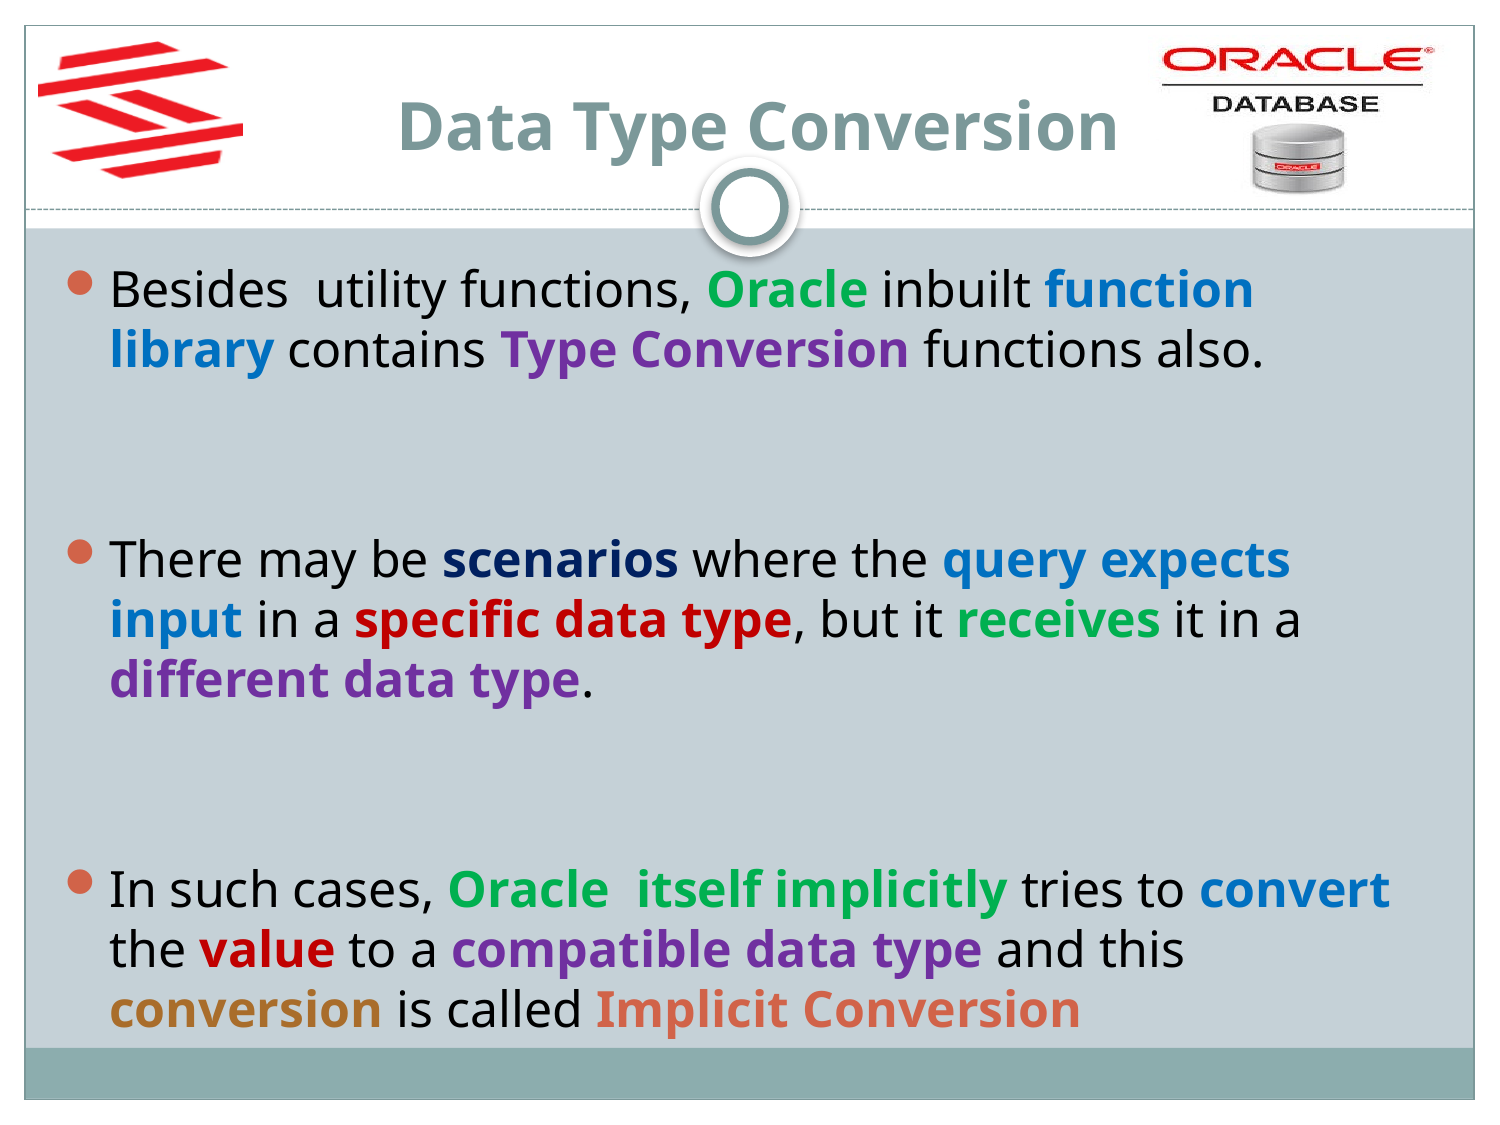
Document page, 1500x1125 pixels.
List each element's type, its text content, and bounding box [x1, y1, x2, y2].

picture [1148, 34, 1453, 200]
title Data Type Conversion [248, 46, 1141, 172]
picture [37, 40, 243, 185]
list Besides utility functions, Oracle inbuilt function library contains Type Conversion functions also. There may be scenarios where the query expects input in a specific data type, but it receives it in a different data type. In such cases, Oracle itself implicitly tries to convert the value to a compatible data type and this conversion is called Implicit Conversion [49, 250, 1445, 1047]
